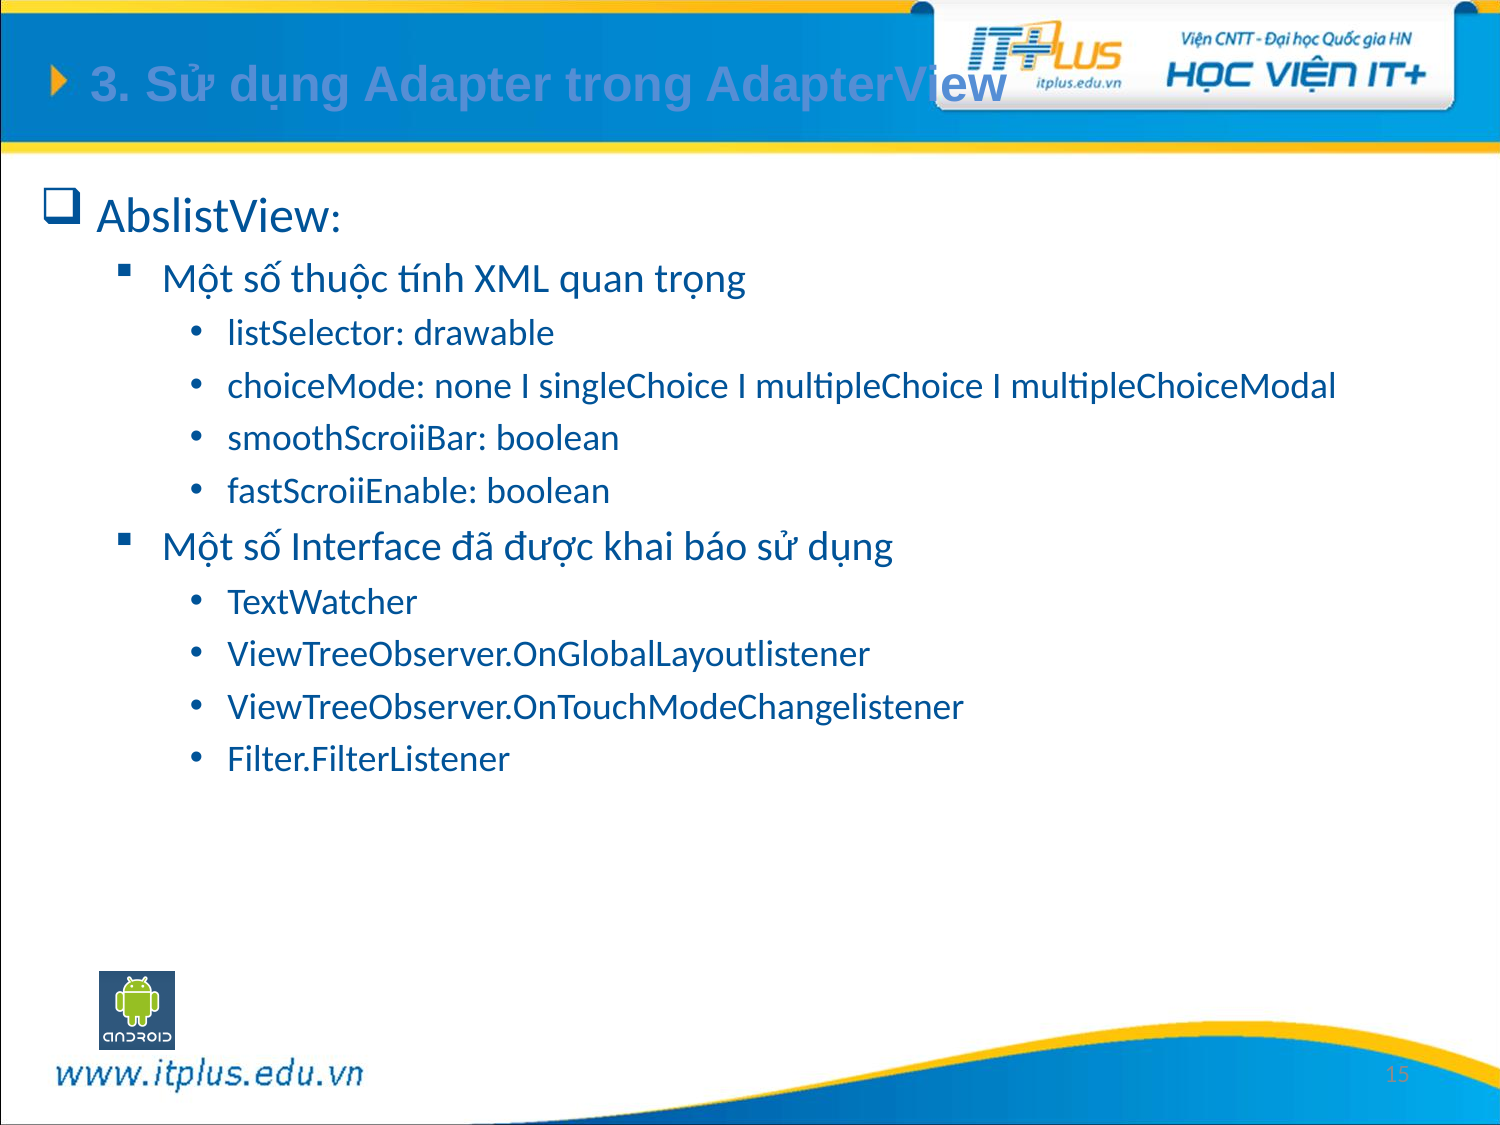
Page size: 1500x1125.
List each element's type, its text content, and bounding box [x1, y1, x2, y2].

slide_number 15 [1074, 1042, 1425, 1103]
picture [0, 0, 1500, 1125]
title 3. Sử dụng Adapter trong AdapterView [75, 37, 1150, 125]
list AbslistView: Một số thuộc tính XML quan trọng listSelector: drawable choiceMode: none I singleChoice I multipleChoice I multipleChoiceModal smoothScroiiBar: boolean fastScroiiEnable: boolean Một số Interface đã được khai báo sử dụng TextWatcher ViewTreeObserver.OnGlobalLayoutlistener ViewTreeObserver.OnTouchModeChangelistener Filter.FilterListener [24, 174, 1438, 1013]
